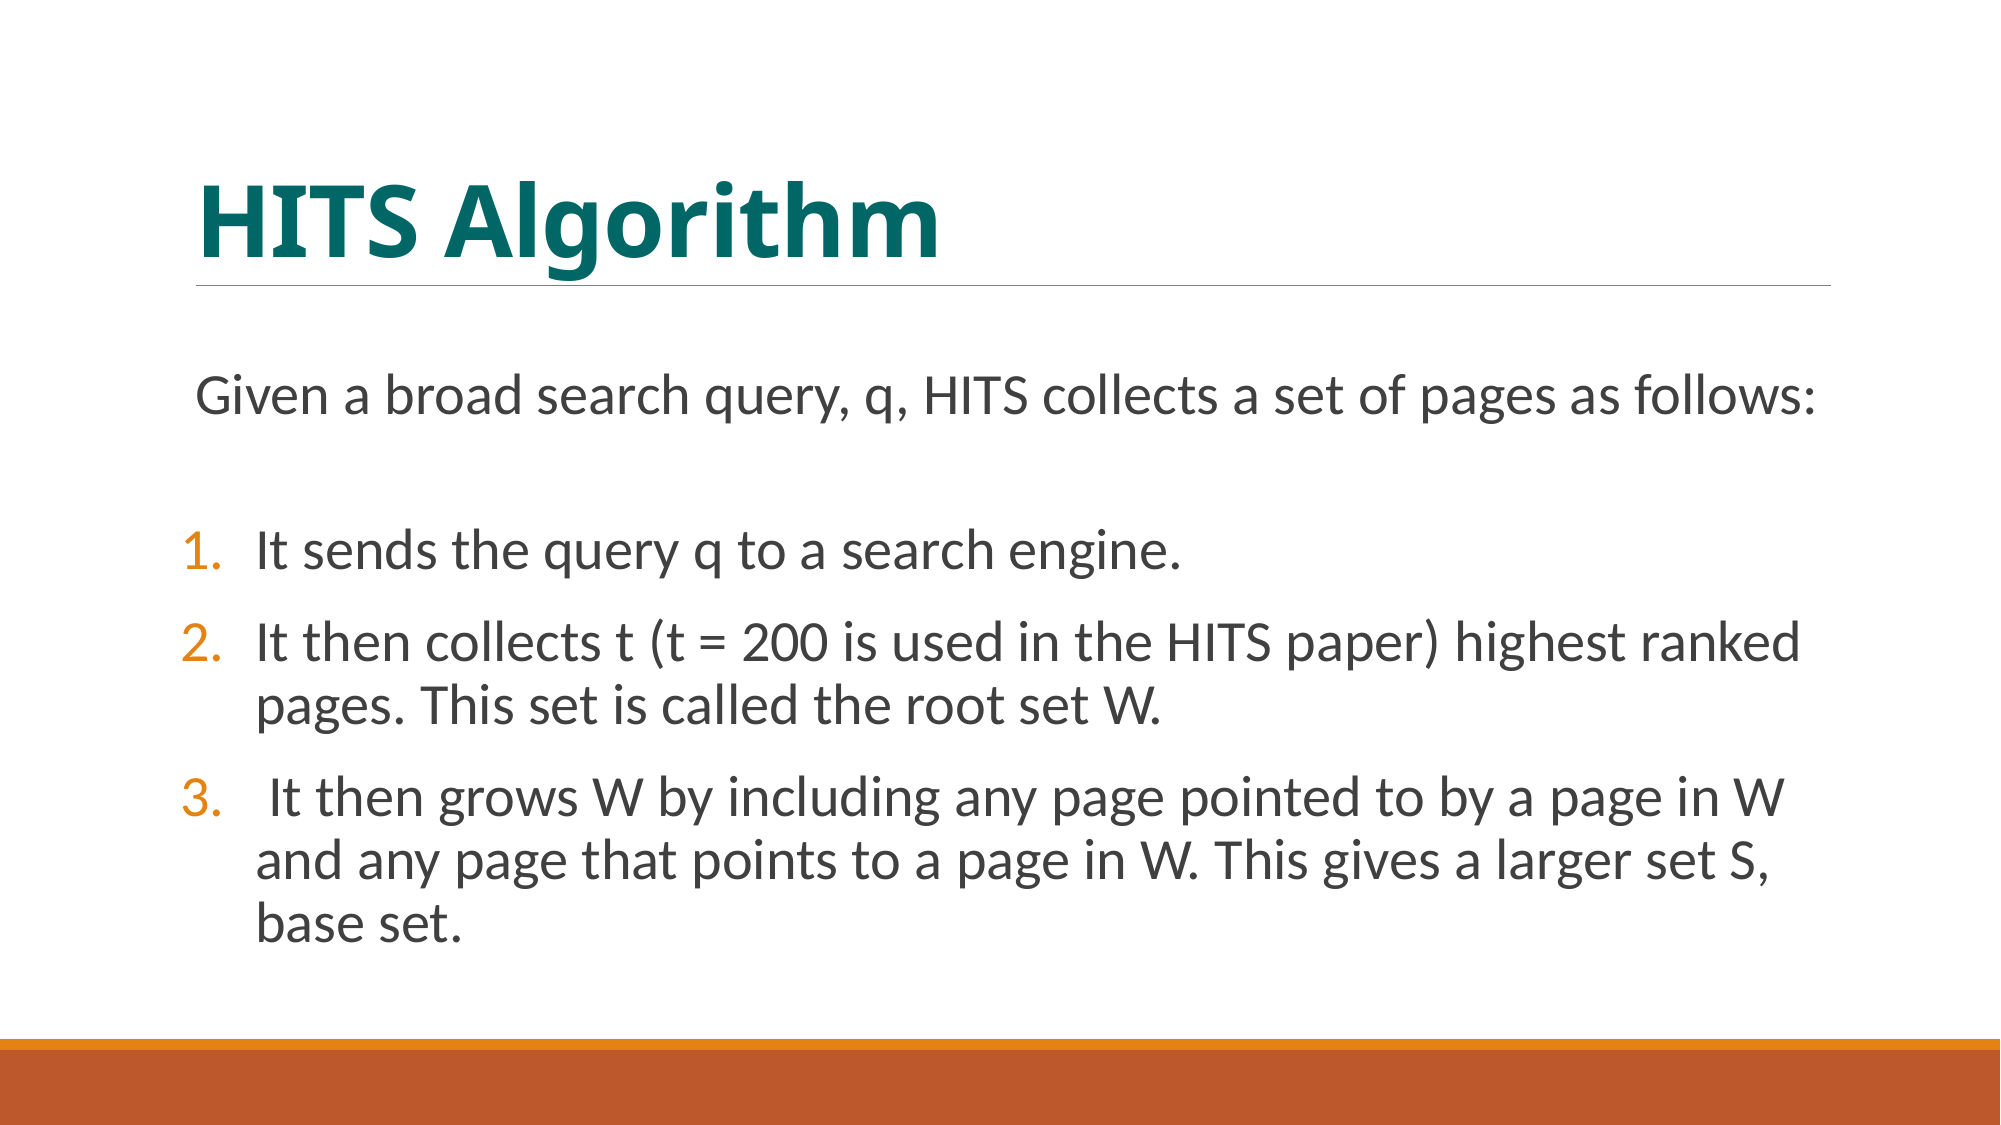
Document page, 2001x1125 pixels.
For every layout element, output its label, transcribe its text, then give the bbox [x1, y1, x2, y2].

title HITS Algorithm [180, 47, 1830, 285]
list Given a broad search query, q, HITS collects a set of pages as follows: It sends the query q to a search engine. It then collects t (t = 200 is used in the HITS paper) highest ranked pages. This set is called the root set W. It then grows W by including any page pointed to by a page in W and any page that points to a page in W. This gives a larger set S, base set. [180, 357, 1830, 963]
